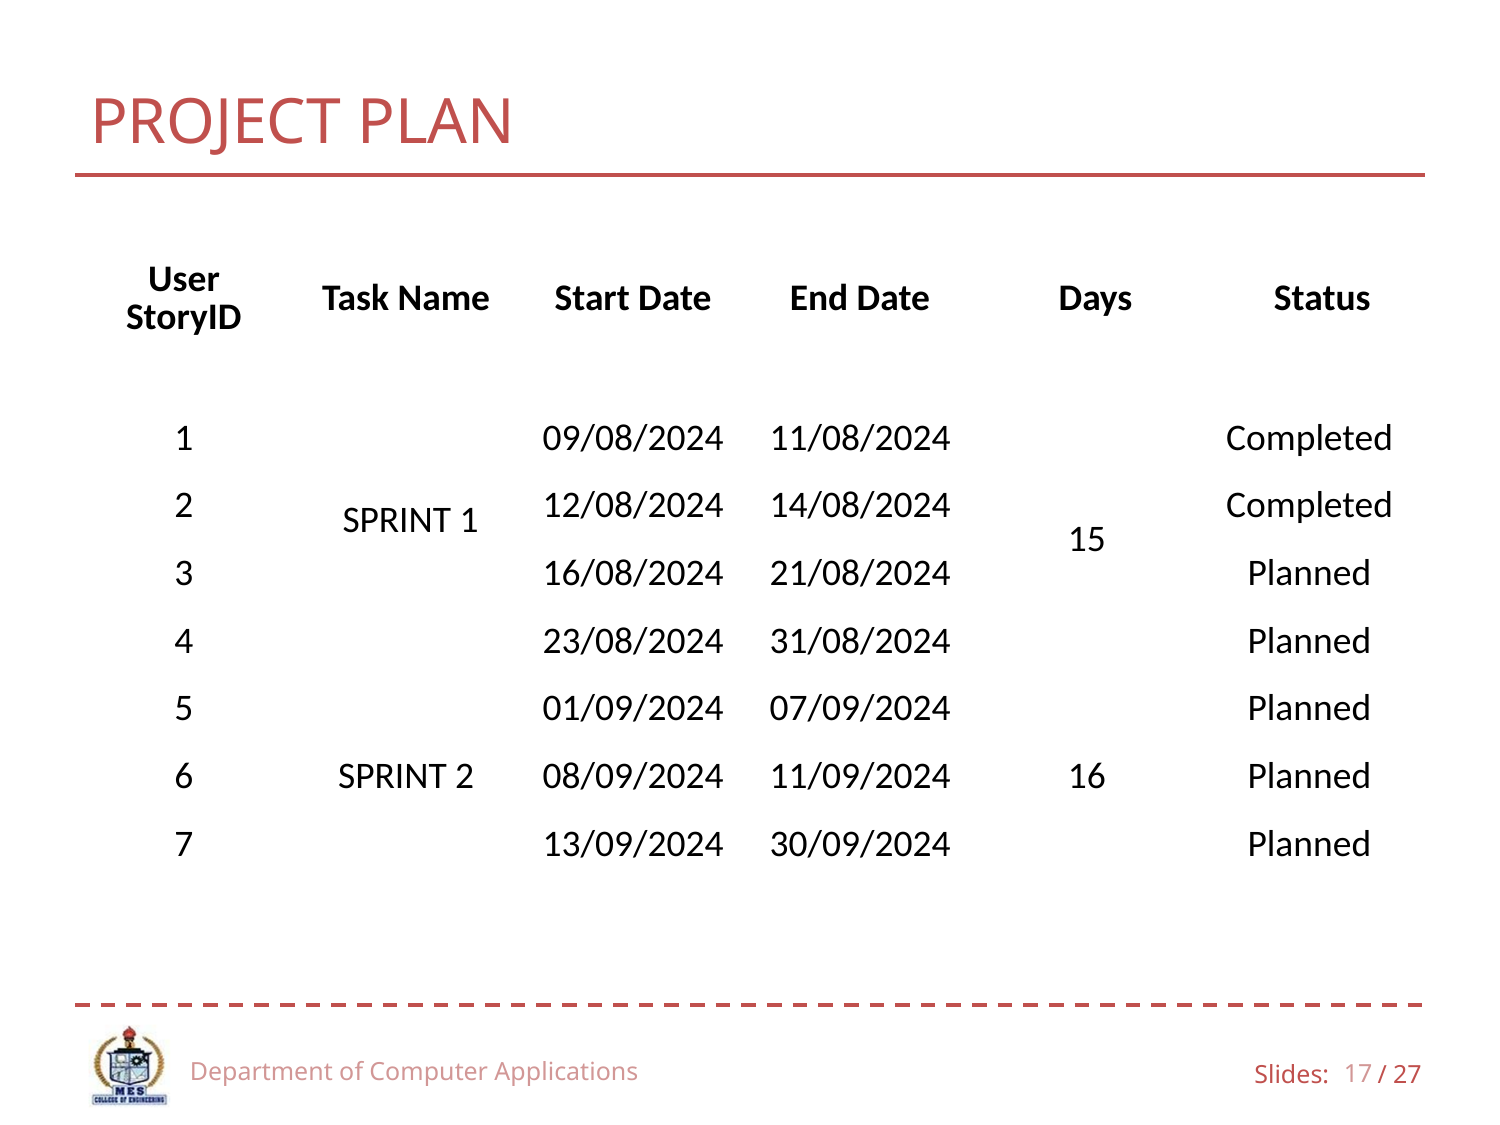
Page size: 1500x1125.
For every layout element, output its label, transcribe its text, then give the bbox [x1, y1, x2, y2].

table_cell 07/09/2024 [747, 678, 974, 745]
table_cell Planned [1200, 745, 1427, 814]
table_cell 4 [75, 610, 293, 678]
table_header Task Name [293, 196, 520, 407]
table_header End Date [747, 196, 974, 407]
table_header User StoryID [75, 196, 293, 407]
table_cell 6 [75, 745, 293, 814]
table_cell 23/08/2024 [520, 610, 747, 678]
table_cell 08/09/2024 [520, 745, 747, 814]
title PROJECT PLAN [73, 48, 1427, 189]
table_cell Planned [1200, 814, 1427, 881]
table_cell 15 [974, 407, 1200, 678]
table_cell 09/08/2024 [520, 407, 747, 475]
table_cell SPRINT 1 [293, 407, 520, 678]
table_cell 01/09/2024 [520, 678, 747, 745]
table_cell 30/09/2024 [747, 814, 974, 881]
table_cell 11/08/2024 [747, 407, 974, 475]
table_cell 31/08/2024 [747, 610, 974, 678]
table_cell 13/09/2024 [520, 814, 747, 881]
table_cell Planned [1200, 542, 1427, 610]
footer Department of Computer Applications [174, 1042, 675, 1103]
table_cell Completed [1200, 407, 1427, 475]
table_header Days [974, 196, 1200, 407]
table_cell 12/08/2024 [520, 475, 747, 542]
table_cell 16 [974, 678, 1200, 881]
table_cell 5 [75, 678, 293, 745]
table_cell 16/08/2024 [520, 542, 747, 610]
table_cell 14/08/2024 [747, 475, 974, 542]
slide_number 17 [1325, 1044, 1388, 1105]
table_cell 2 [75, 475, 293, 542]
table_cell Planned [1200, 678, 1427, 745]
table_cell Completed [1200, 475, 1427, 542]
table_cell 1 [75, 407, 293, 475]
table_header Status [1200, 196, 1427, 407]
table_cell SPRINT 2 [293, 678, 520, 881]
table_cell 11/09/2024 [747, 745, 974, 814]
table_header Start Date [520, 196, 747, 407]
table_cell 21/08/2024 [747, 542, 974, 610]
table_cell 3 [75, 542, 293, 610]
table_cell 7 [75, 814, 293, 881]
table_cell Planned [1200, 610, 1427, 678]
picture [87, 1023, 171, 1109]
